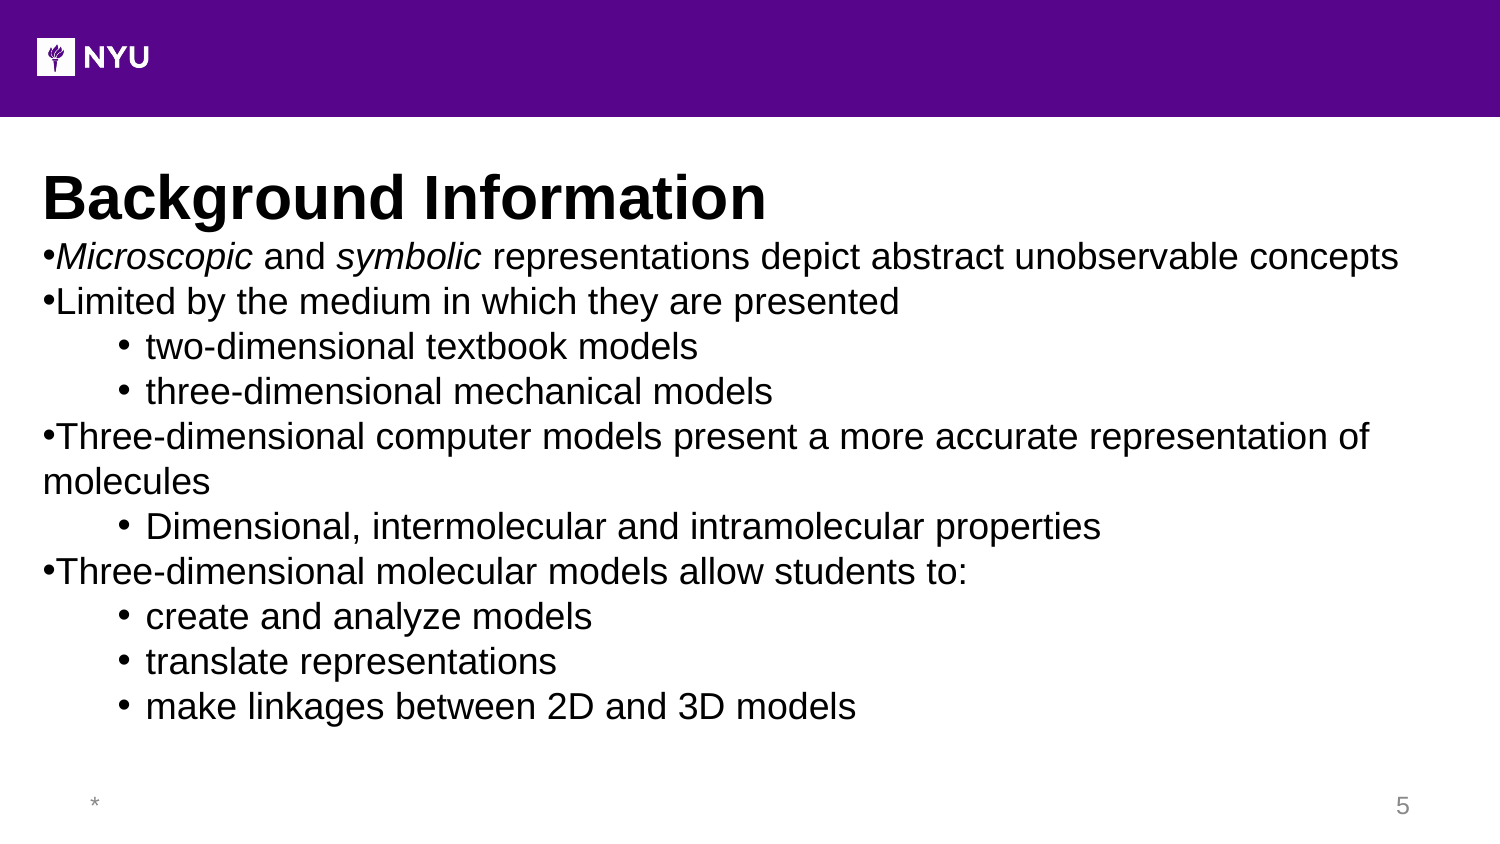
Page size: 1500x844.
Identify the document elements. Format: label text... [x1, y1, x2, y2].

text_box ‹#› [1074, 782, 1425, 828]
picture [37, 38, 149, 76]
text_box * [75, 782, 425, 828]
list Background Information Microscopic and symbolic representations depict abstract unobservable concepts Limited by the medium in which they are presented two-dimensional textbook models three-dimensional mechanical models Three-dimensional computer models present a more accurate representation of molecules Dimensional, intermolecular and intramolecular properties Three-dimensional molecular models allow students to: create and analyze models translate representations make linkages between 2D and 3D models [42, 156, 1425, 774]
